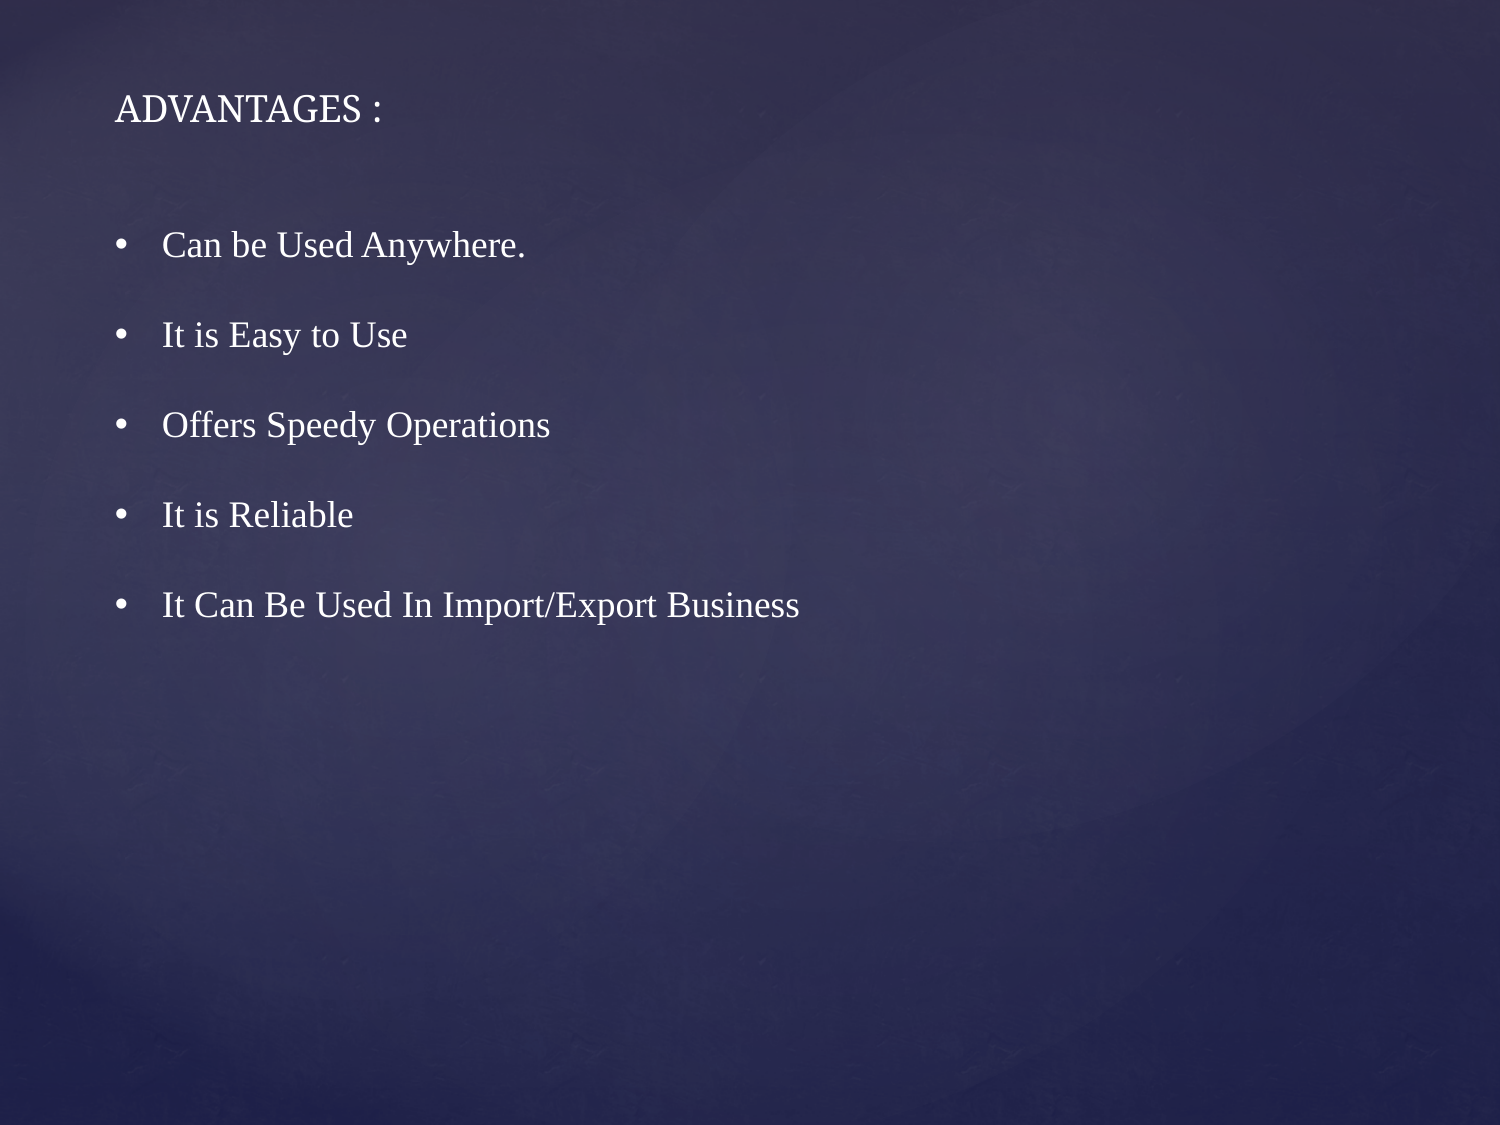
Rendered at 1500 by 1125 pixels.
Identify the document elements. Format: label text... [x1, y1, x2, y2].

text_box ADVANTAGES : Can be Used Anywhere. It is Easy to Use Offers Speedy Operations It is Reliable It Can Be Used In Import/Export Business [100, 78, 1187, 633]
